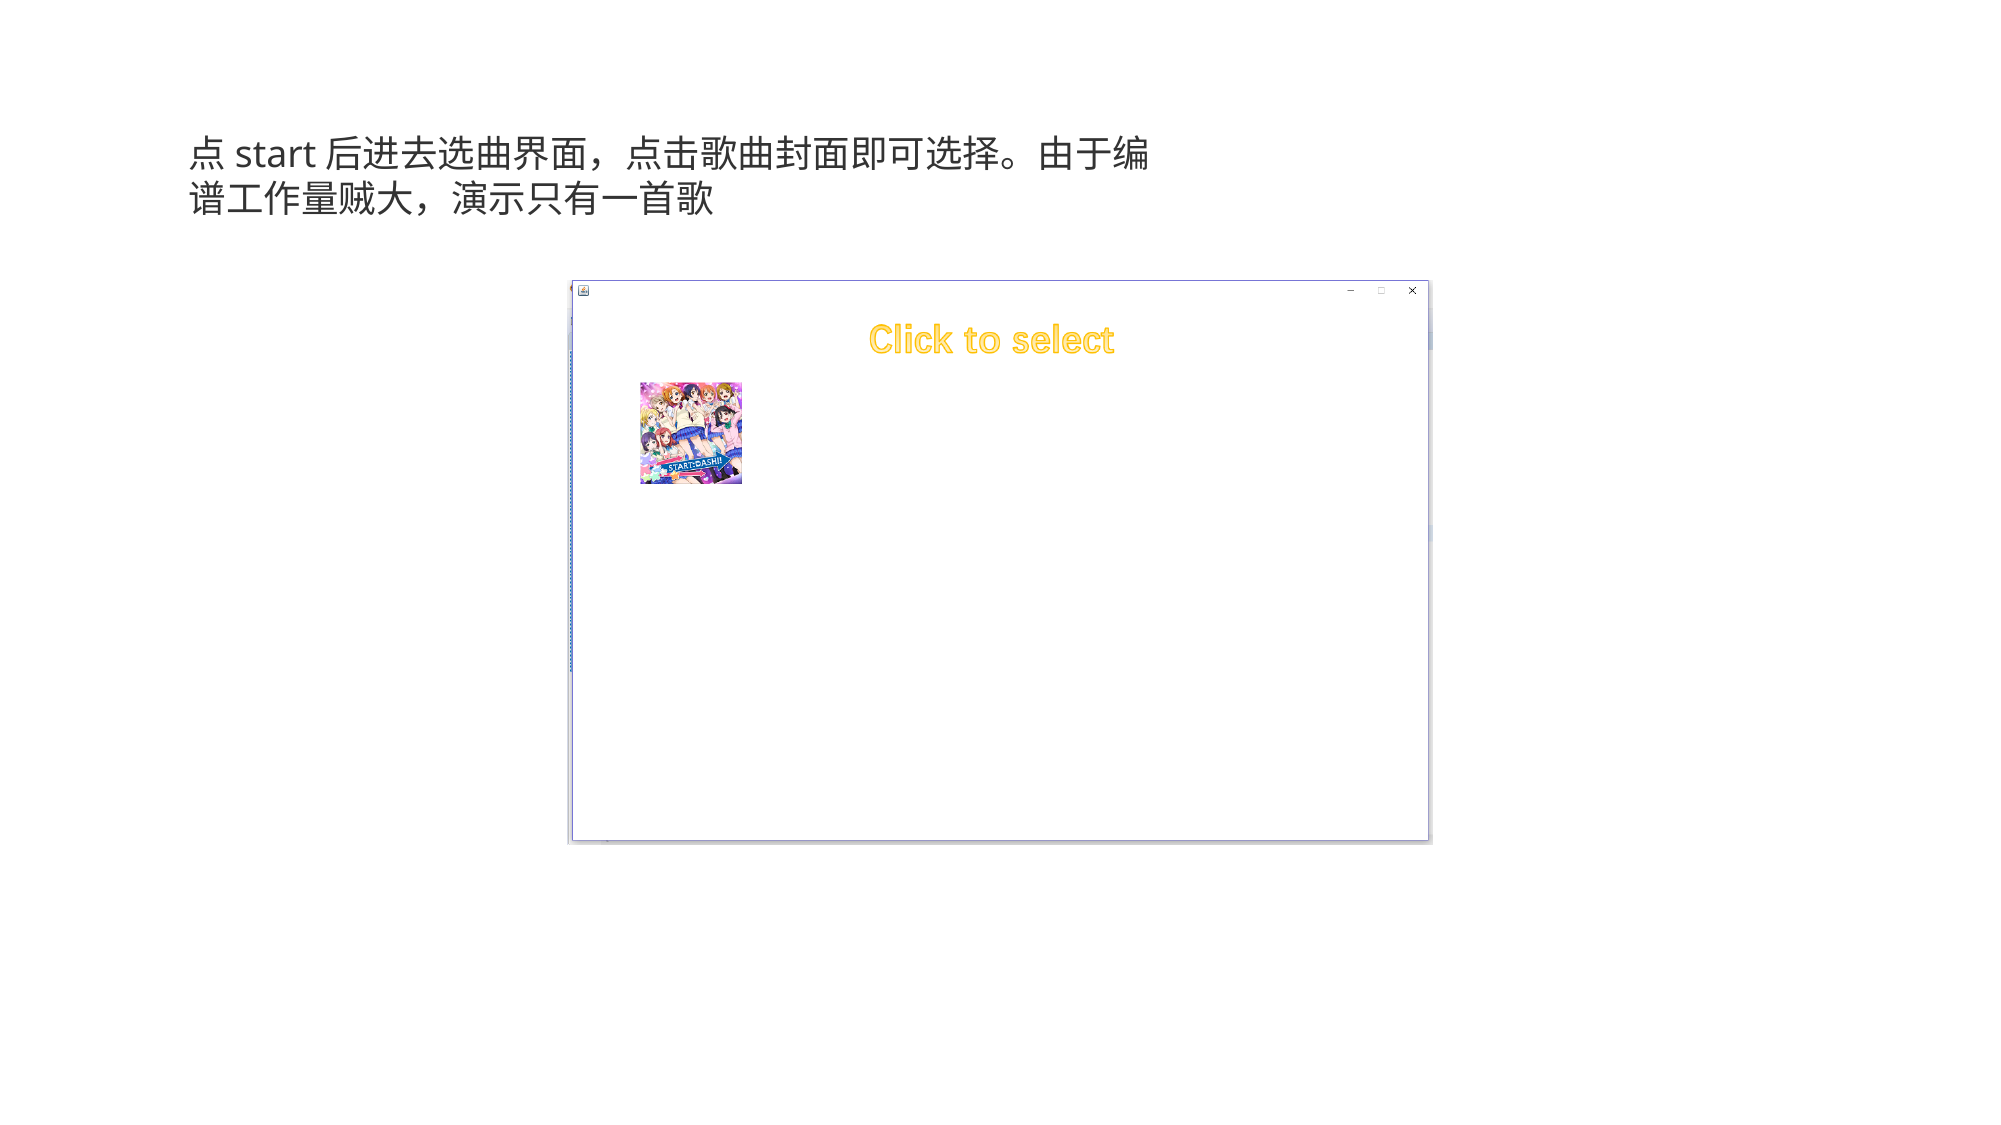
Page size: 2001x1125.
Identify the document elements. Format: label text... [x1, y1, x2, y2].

text_box 点start后进去选曲界面，点击歌曲封面即可选择。由于编谱工作量贼大，演示只有一首歌 [173, 122, 1174, 228]
picture [567, 280, 1433, 845]
